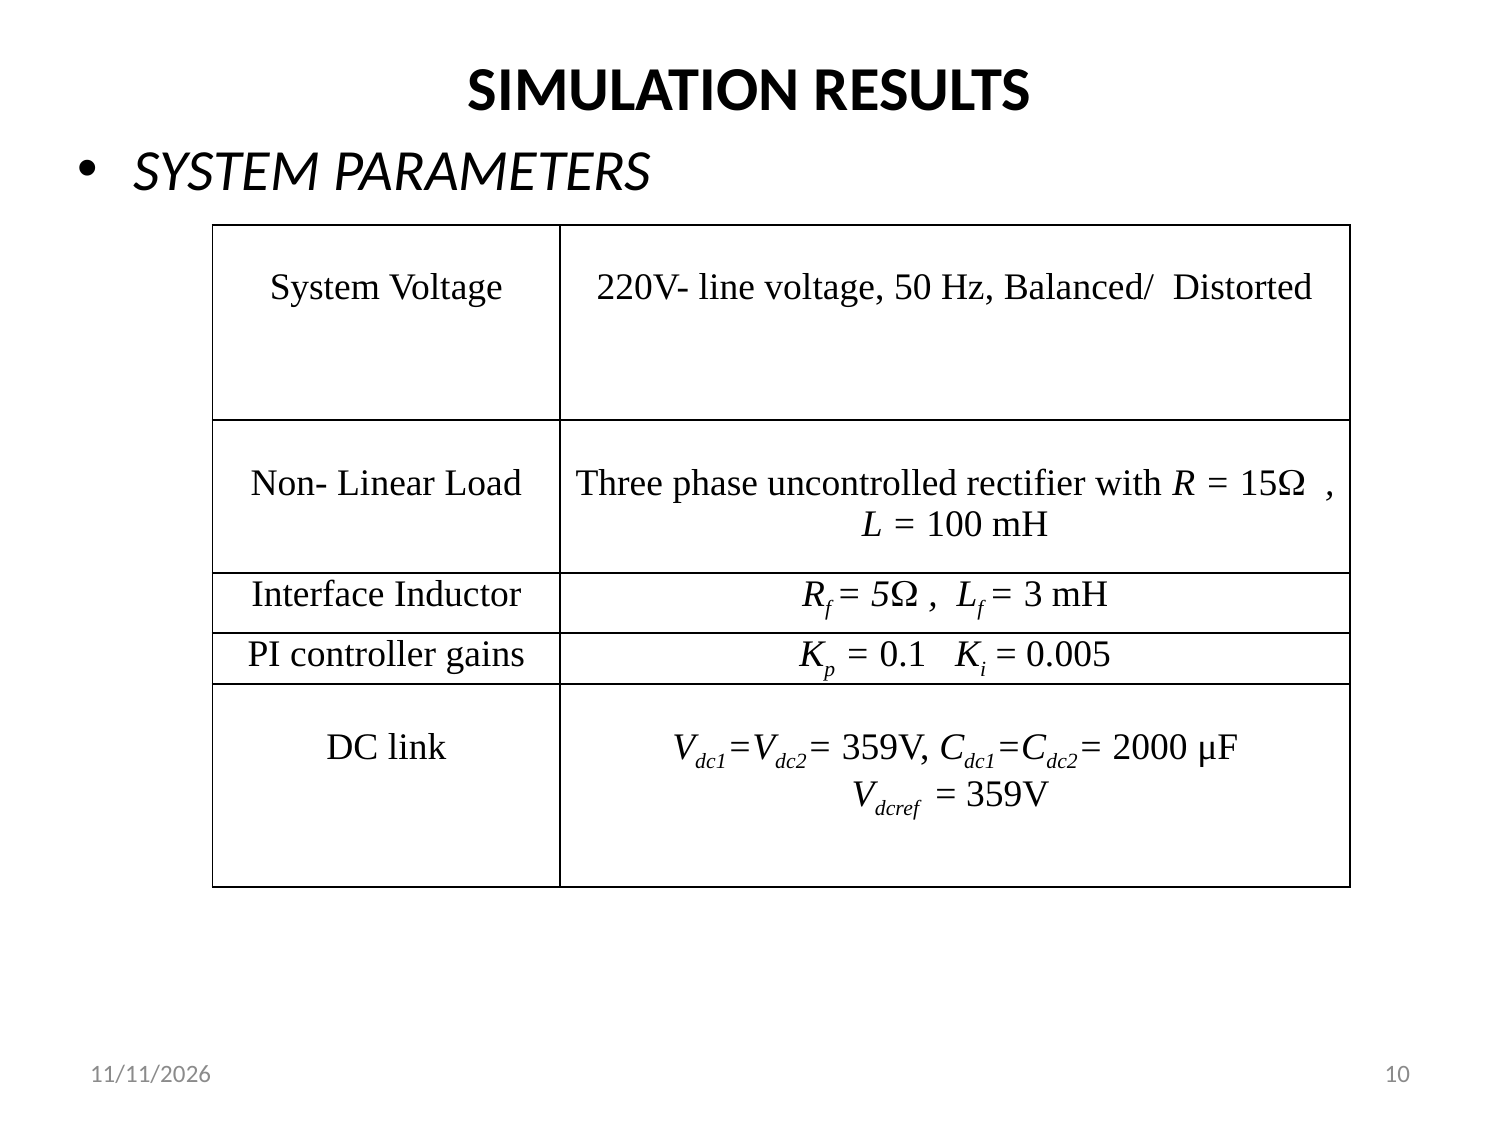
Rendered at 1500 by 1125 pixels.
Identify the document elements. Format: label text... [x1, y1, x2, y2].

table_cell Vdc1=Vdc2= 359V, Cdc1=Cdc2= 2000 μF Vdcref = 359V [561, 685, 1349, 886]
slide_number 10 [1074, 1042, 1425, 1103]
table_cell Kp = 0.1 Ki = 0.005 [561, 634, 1349, 683]
table_cell Rf = 5W , Lf = 3 mH [561, 574, 1349, 632]
table_header 220V- line voltage, 50 Hz, Balanced/ Distorted [561, 226, 1349, 419]
table_cell Non- Linear Load [213, 421, 559, 572]
list SYSTEM PARAMETERS [62, 125, 1413, 213]
table_cell PI controller gains [213, 634, 559, 683]
title SIMULATION RESULTS [75, 45, 1425, 200]
table_cell Interface Inductor [213, 574, 559, 632]
table_header System Voltage [213, 226, 559, 419]
table_cell Three phase uncontrolled rectifier with R = 15W , L = 100 mH [561, 421, 1349, 572]
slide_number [75, 1042, 425, 1103]
table_cell DC link [213, 685, 559, 886]
